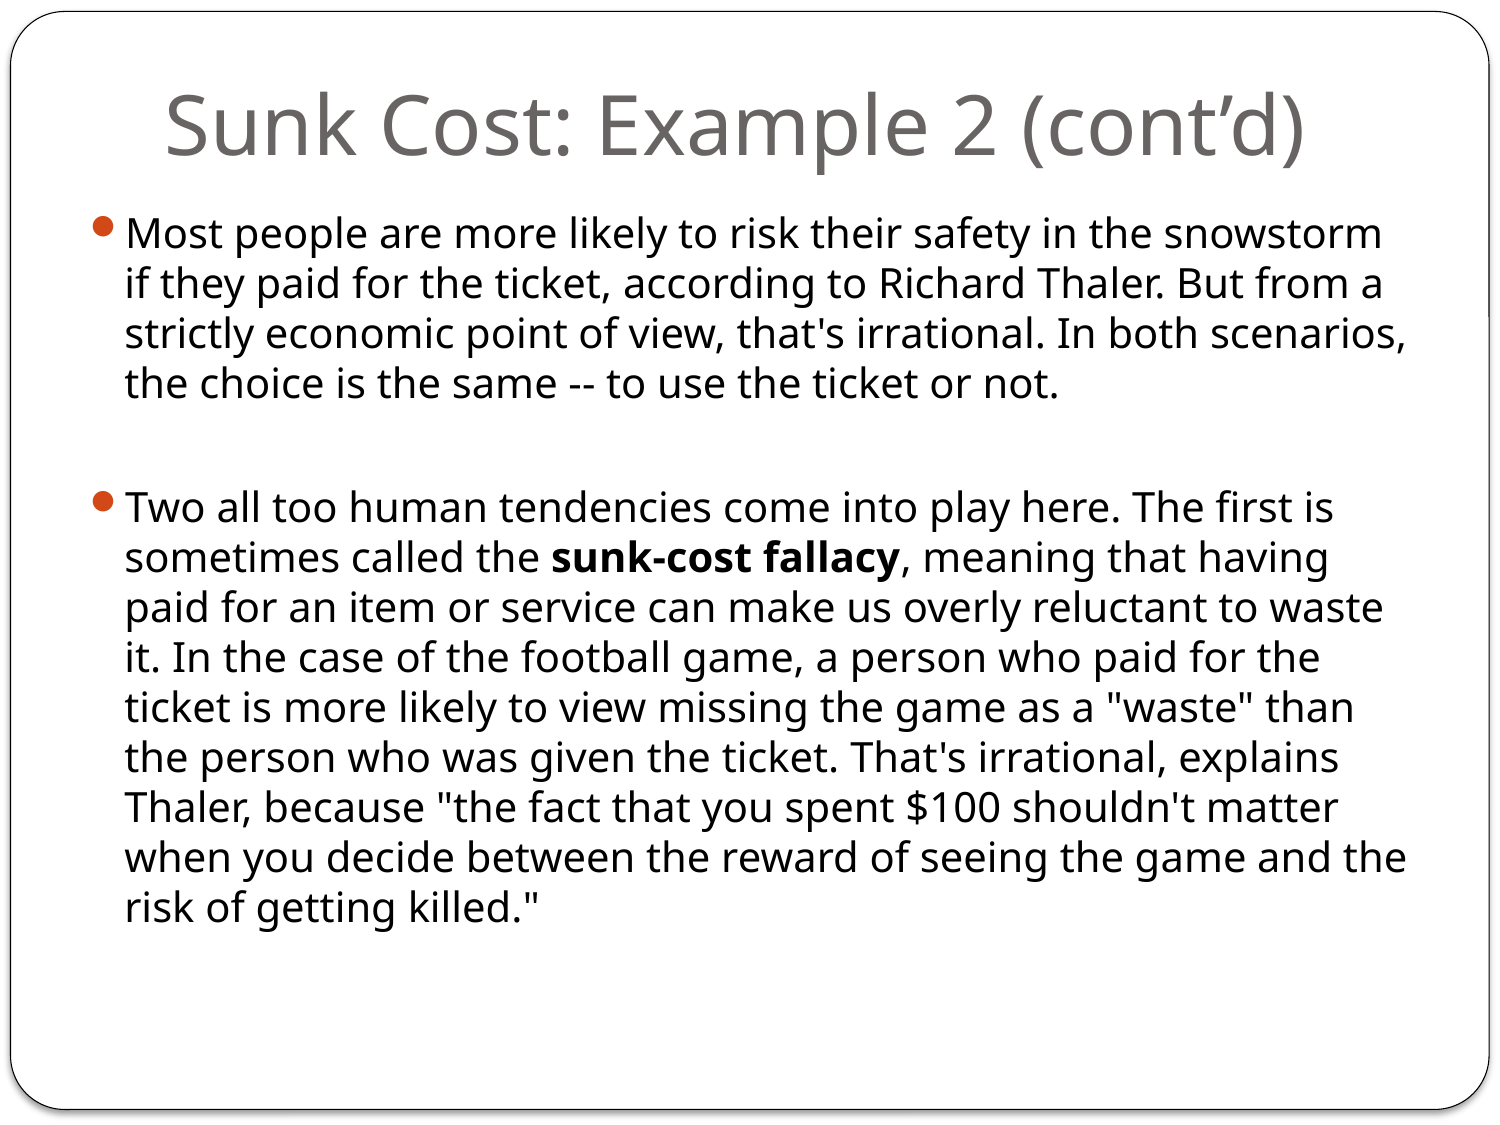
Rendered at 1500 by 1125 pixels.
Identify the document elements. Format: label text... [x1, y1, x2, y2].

title Sunk Cost: Example 2 (cont’d) [150, 45, 1425, 188]
list Most people are more likely to risk their safety in the snowstorm if they paid for the ticket, according to Richard Thaler. But from a strictly economic point of view, that's irrational. In both scenarios, the choice is the same -- to use the ticket or not. Two all too human tendencies come into play here. The first is sometimes called the sunk-cost fallacy, meaning that having paid for an item or service can make us overly reluctant to waste it. In the case of the football game, a person who paid for the ticket is more likely to view missing the game as a "waste" than the person who was given the ticket. That's irrational, explains Thaler, because "the fact that you spent $100 shouldn't matter when you decide between the reward of seeing the game and the risk of getting killed." [75, 199, 1425, 1079]
